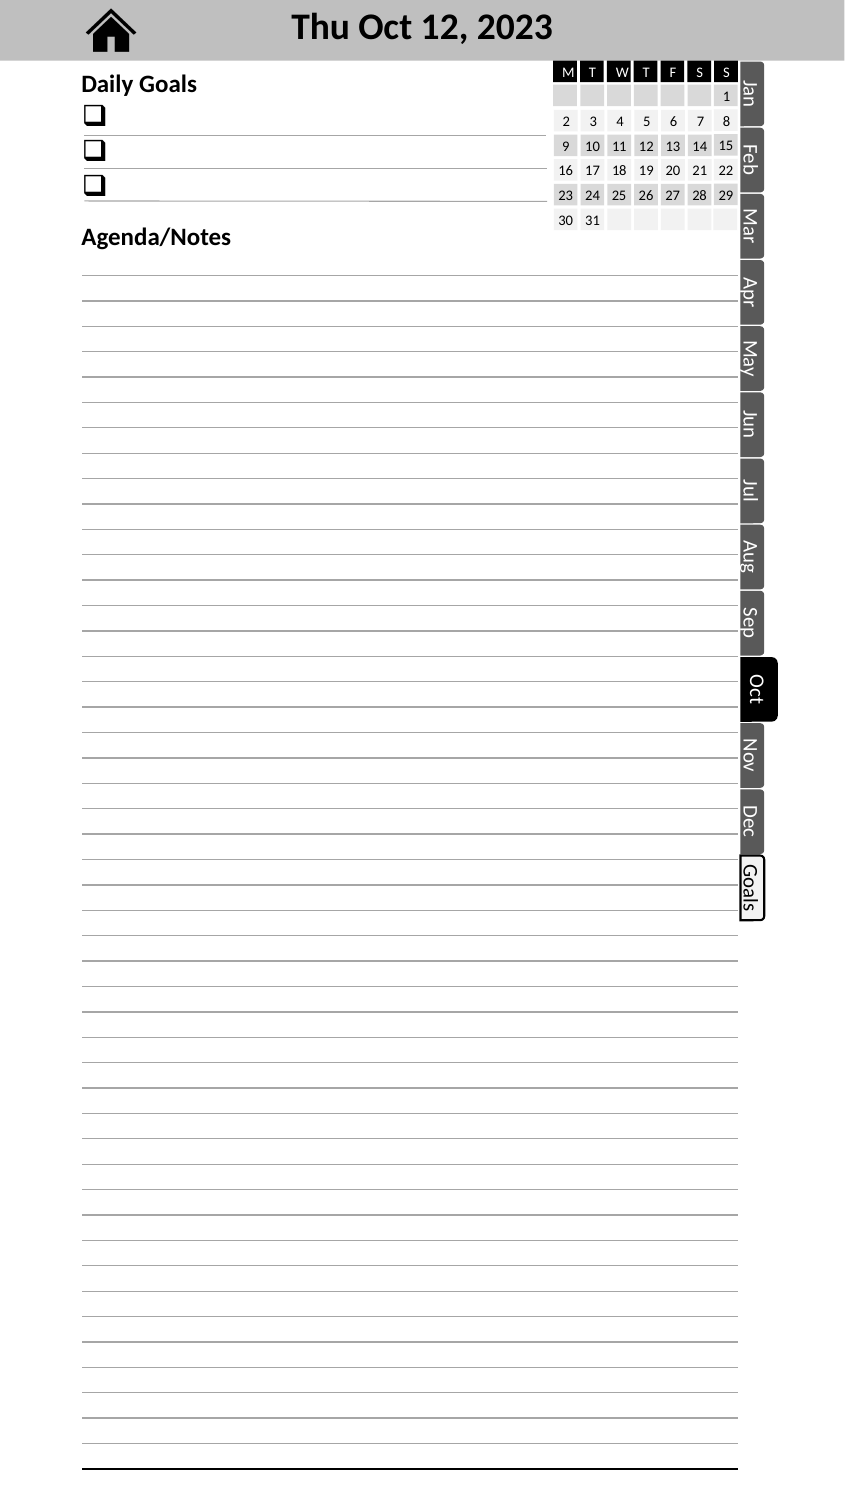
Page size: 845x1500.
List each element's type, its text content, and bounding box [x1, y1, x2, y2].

picture [82, 1, 140, 59]
list Thu Oct 12, 2023 [190, 0, 655, 61]
